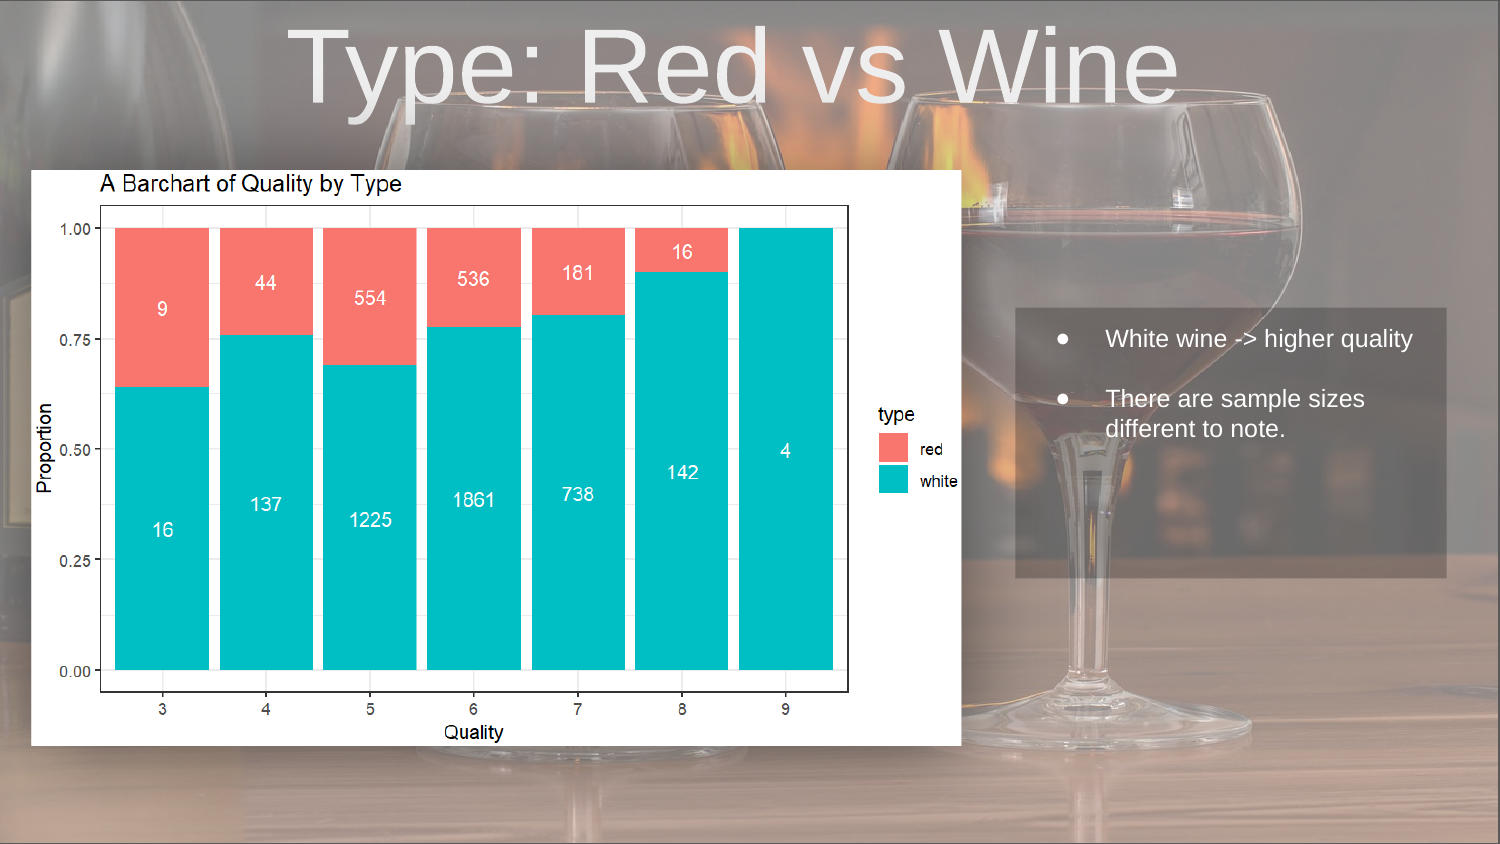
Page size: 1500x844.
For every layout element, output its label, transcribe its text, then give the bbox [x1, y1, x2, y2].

text_box [0, 0, 1499, 844]
picture [31, 170, 962, 746]
text_box White wine -> higher quality There are sample sizes different to note. [1015, 307, 1447, 579]
